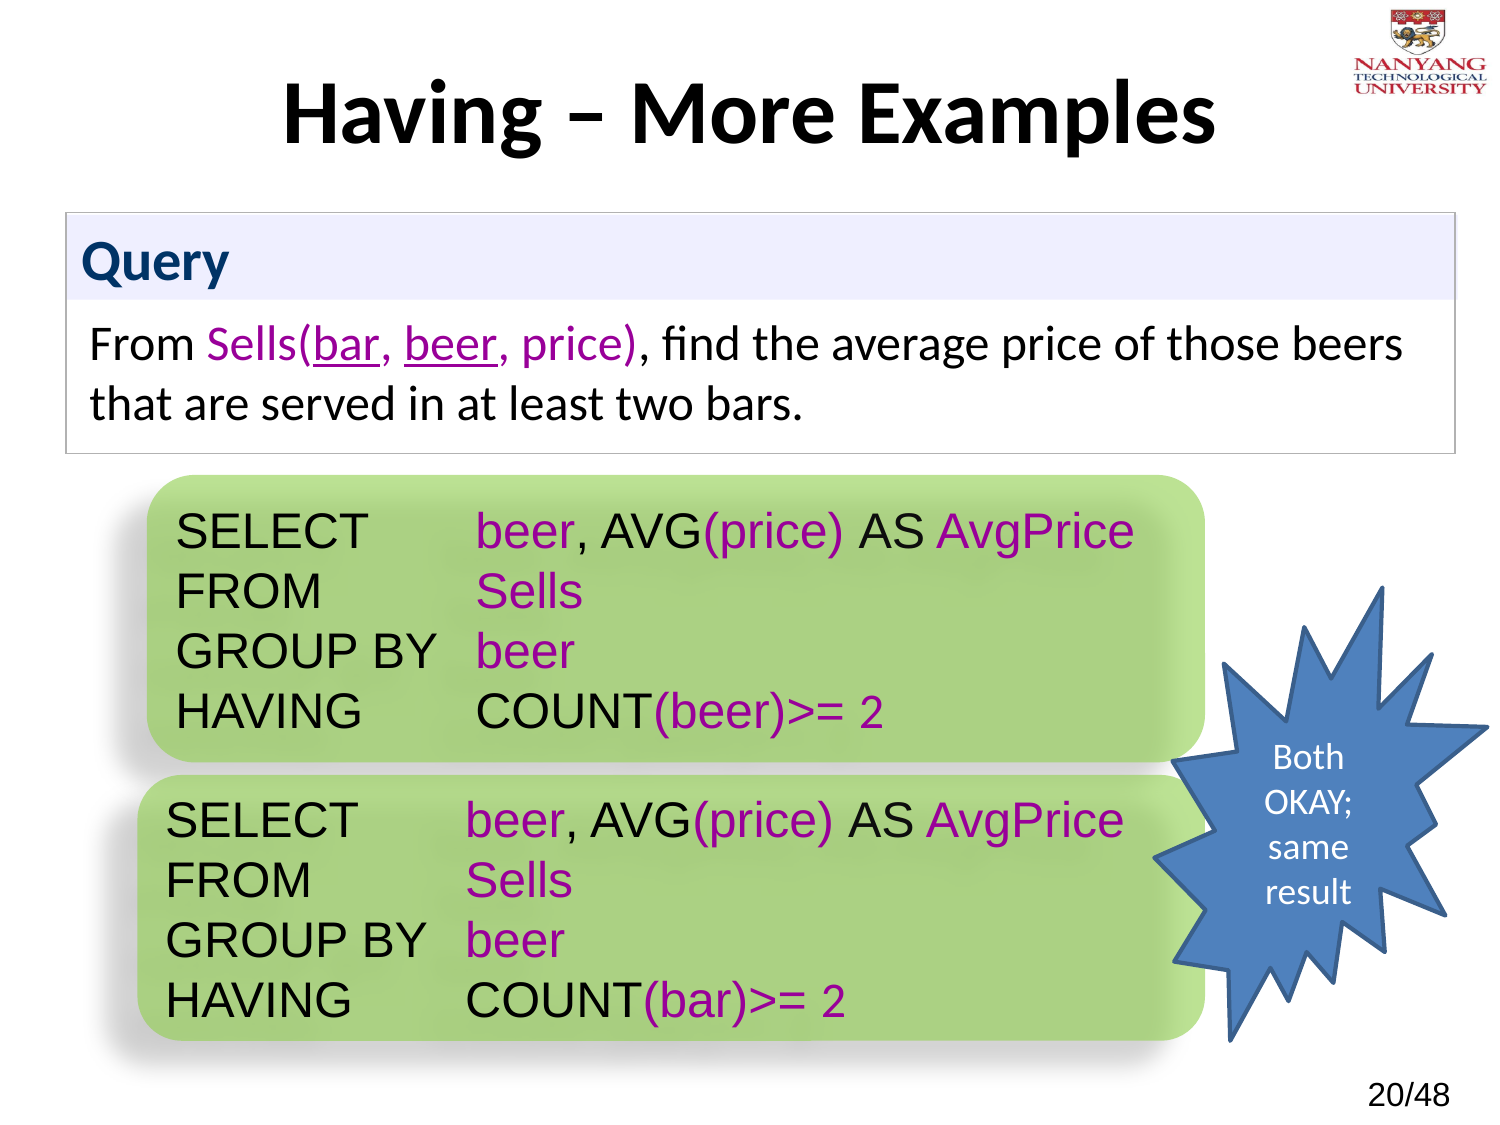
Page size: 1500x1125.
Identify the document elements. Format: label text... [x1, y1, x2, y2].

text_box SELECT beer, AVG(price) AS AvgPrice FROM Sells GROUP BY beer HAVING COUNT(bar)>= 2 [137, 774, 1206, 1041]
title Having – More Examples [103, 24, 1397, 189]
text_box [66, 212, 1456, 454]
text_box 20/48 [1327, 1065, 1500, 1125]
text_box From Sells(bar, beer, price), find the average price of those beers that are served in at least two bars. [74, 303, 1463, 438]
text_box Both OKAY; same result [1152, 585, 1490, 1043]
picture [1337, 0, 1500, 105]
text_box SELECT beer, AVG(price) AS AvgPrice FROM Sells GROUP BY beer HAVING COUNT(beer)>= 2 [146, 474, 1206, 763]
